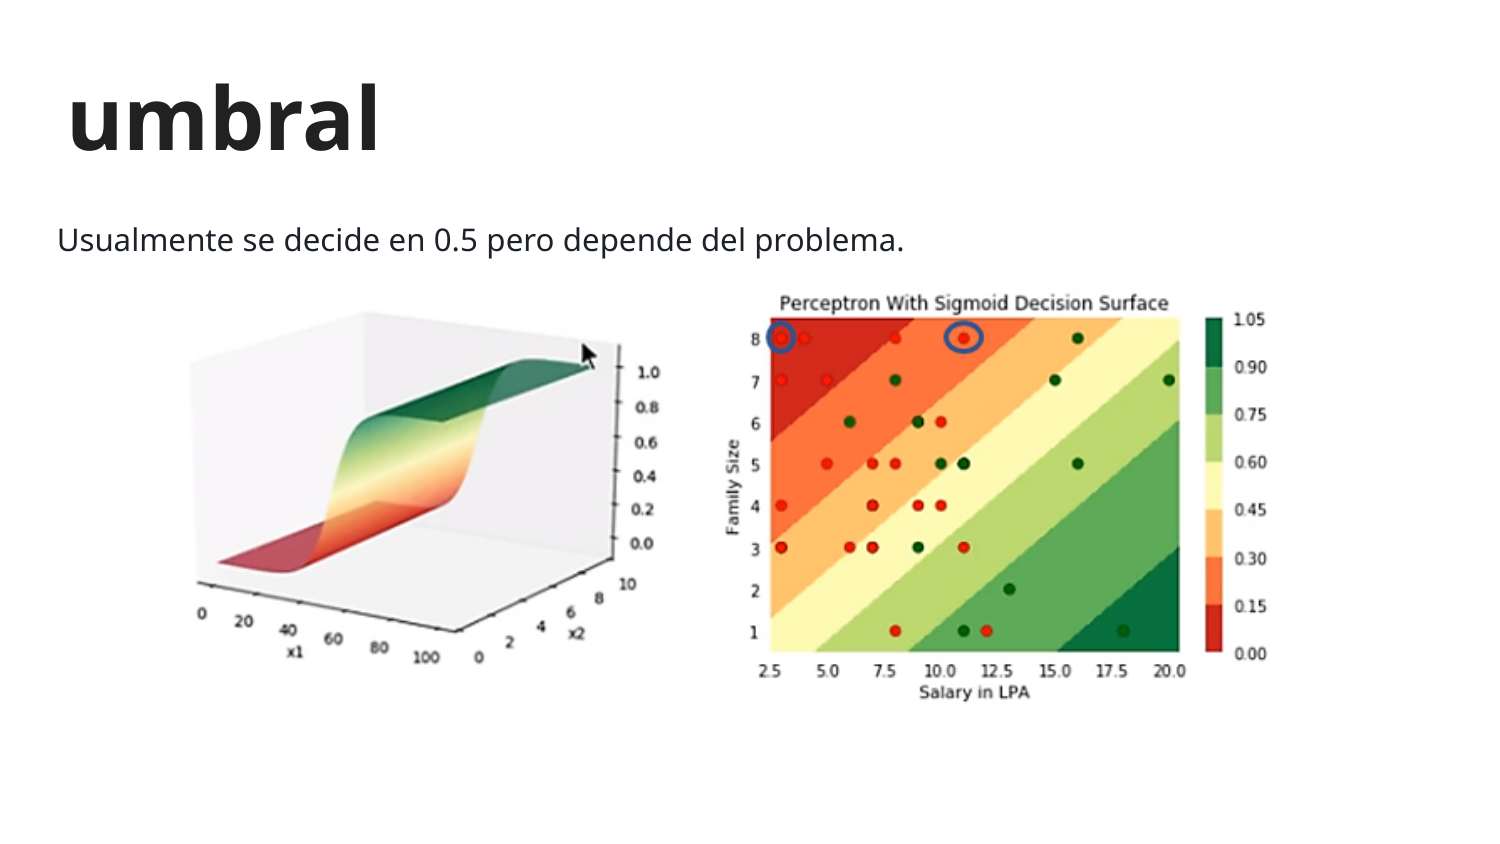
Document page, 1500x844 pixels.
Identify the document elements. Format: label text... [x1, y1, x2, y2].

title umbral [51, 48, 1449, 180]
picture [164, 287, 1286, 710]
list Usualmente se decide en 0.5 pero depende del problema. [41, 199, 1429, 748]
